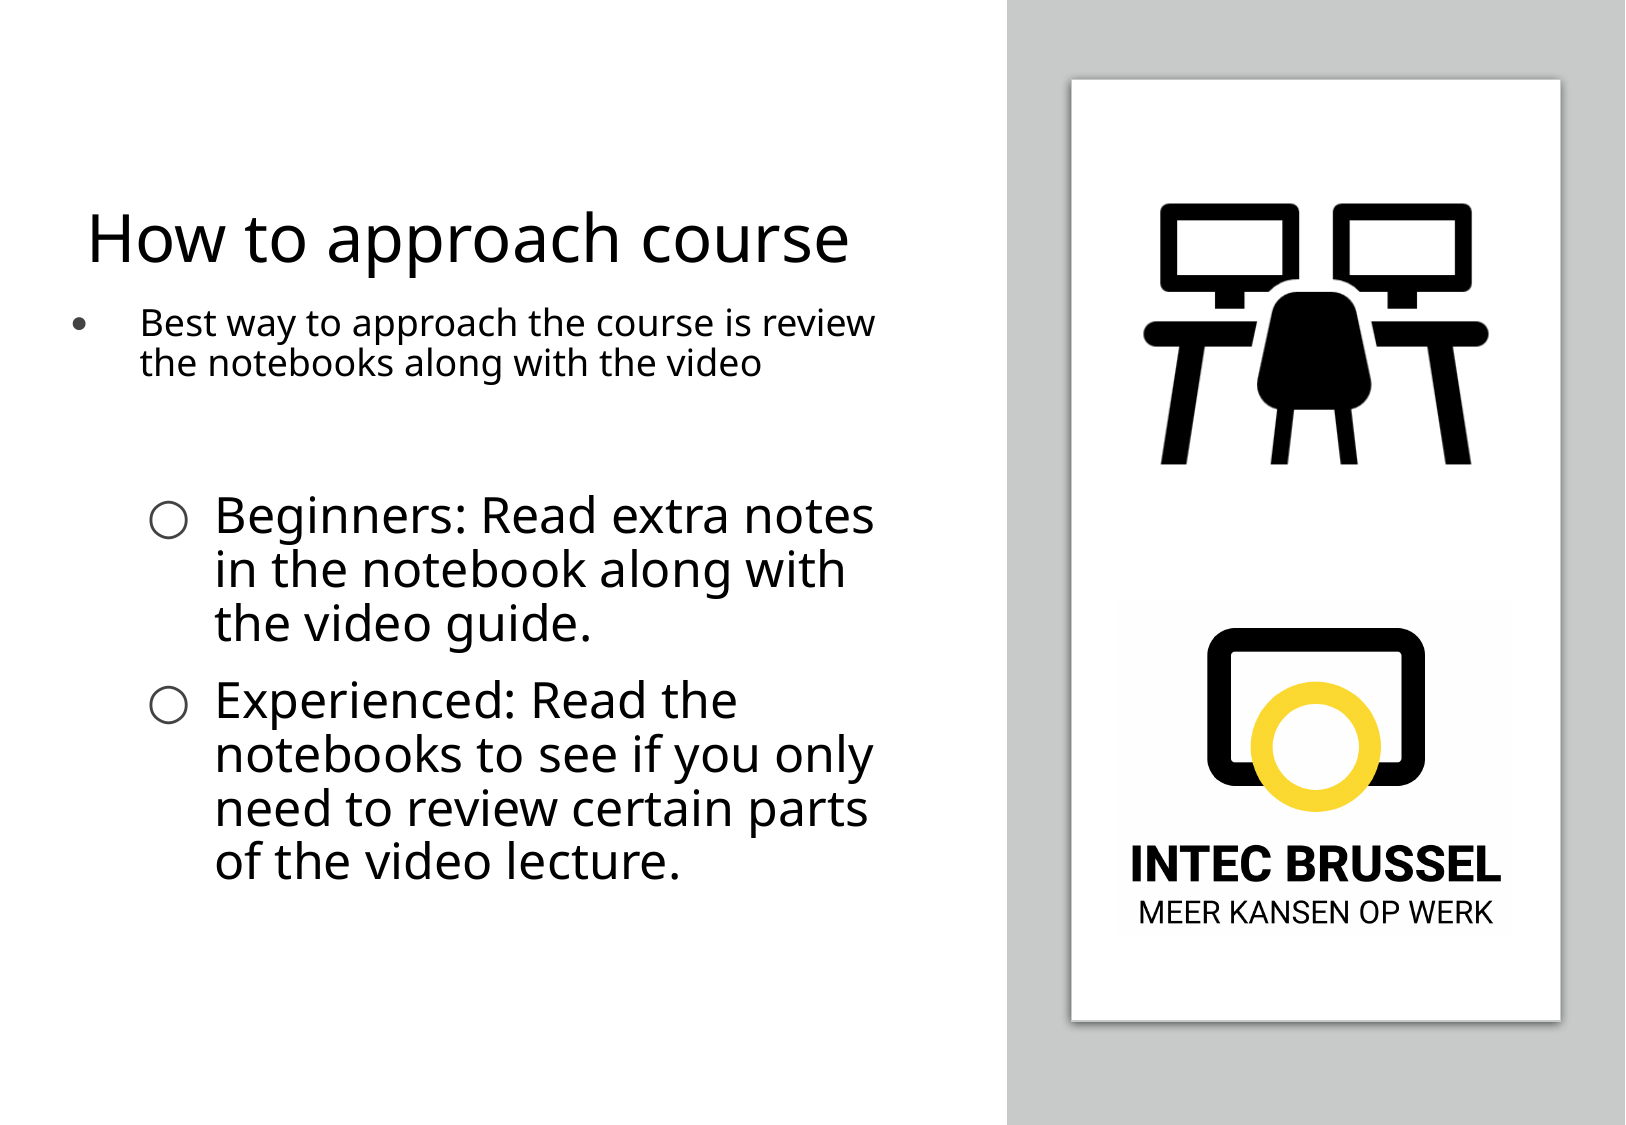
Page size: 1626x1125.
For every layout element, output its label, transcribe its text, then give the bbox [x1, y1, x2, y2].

picture [1114, 598, 1518, 937]
text_box [1070, 77, 1562, 1023]
text_box [1005, 0, 1625, 1125]
list Best way to approach the course is review the notebooks along with the video Beginners: Read extra notes in the notebook along with the video guide. Experienced: Read the notebooks to see if you only need to review certain parts of the video lecture. [64, 288, 921, 910]
picture [1114, 132, 1518, 537]
title How to approach course [86, 103, 943, 379]
